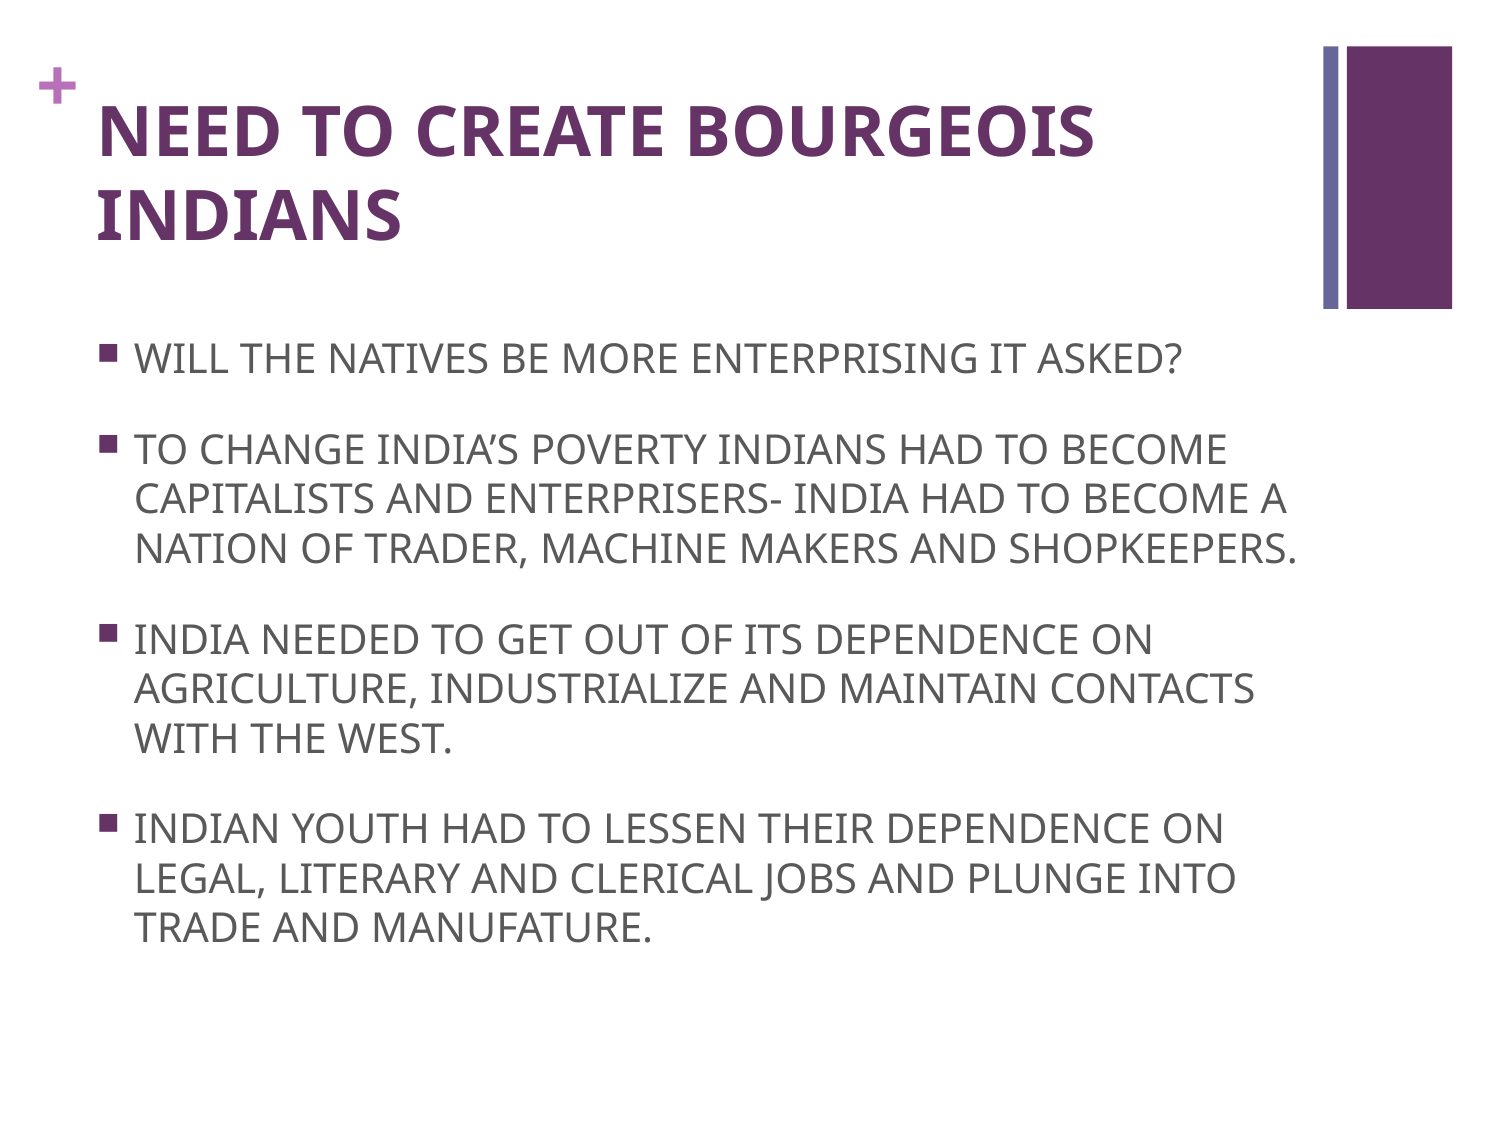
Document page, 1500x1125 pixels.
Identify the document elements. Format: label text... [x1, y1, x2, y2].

title NEED TO CREATE BOURGEOIS INDIANS [81, 79, 1322, 263]
list WILL THE NATIVES BE MORE ENTERPRISING IT ASKED? TO CHANGE INDIA’S POVERTY INDIANS HAD TO BECOME CAPITALISTS AND ENTERPRISERS- INDIA HAD TO BECOME A NATION OF TRADER, MACHINE MAKERS AND SHOPKEEPERS. INDIA NEEDED TO GET OUT OF ITS DEPENDENCE ON AGRICULTURE, INDUSTRIALIZE AND MAINTAIN CONTACTS WITH THE WEST. INDIAN YOUTH HAD TO LESSEN THEIR DEPENDENCE ON LEGAL, LITERARY AND CLERICAL JOBS AND PLUNGE INTO TRADE AND MANUFATURE. [81, 324, 1322, 1005]
